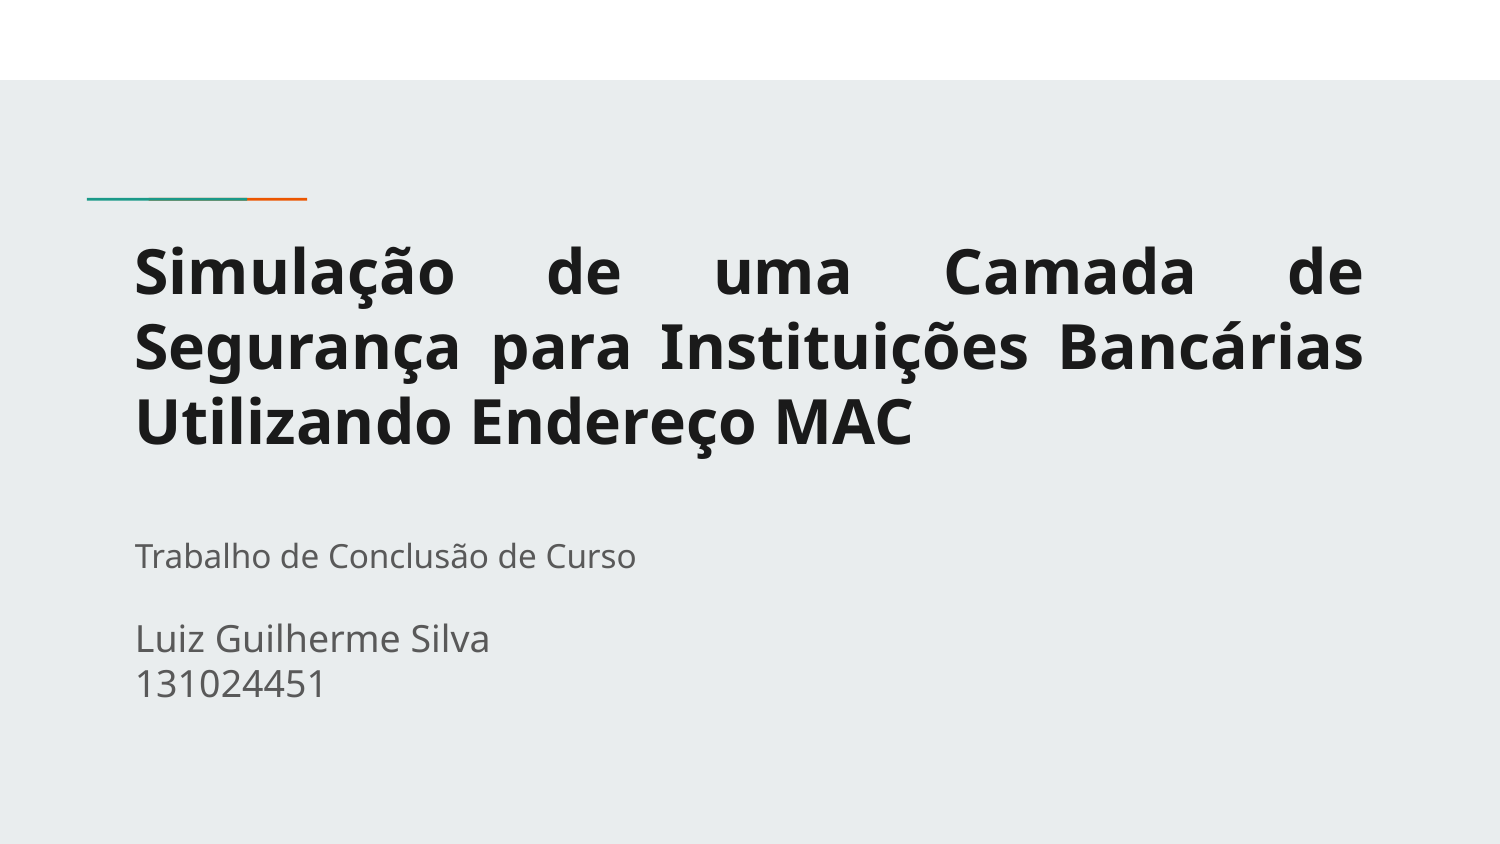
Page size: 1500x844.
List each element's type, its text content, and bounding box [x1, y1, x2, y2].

subtitle Trabalho de Conclusão de Curso Luiz Guilherme Silva 131024451 [119, 520, 1381, 610]
title Simulação de uma Camada de Segurança para Instituições Bancárias Utilizando Endereço MAC [119, 216, 1381, 490]
